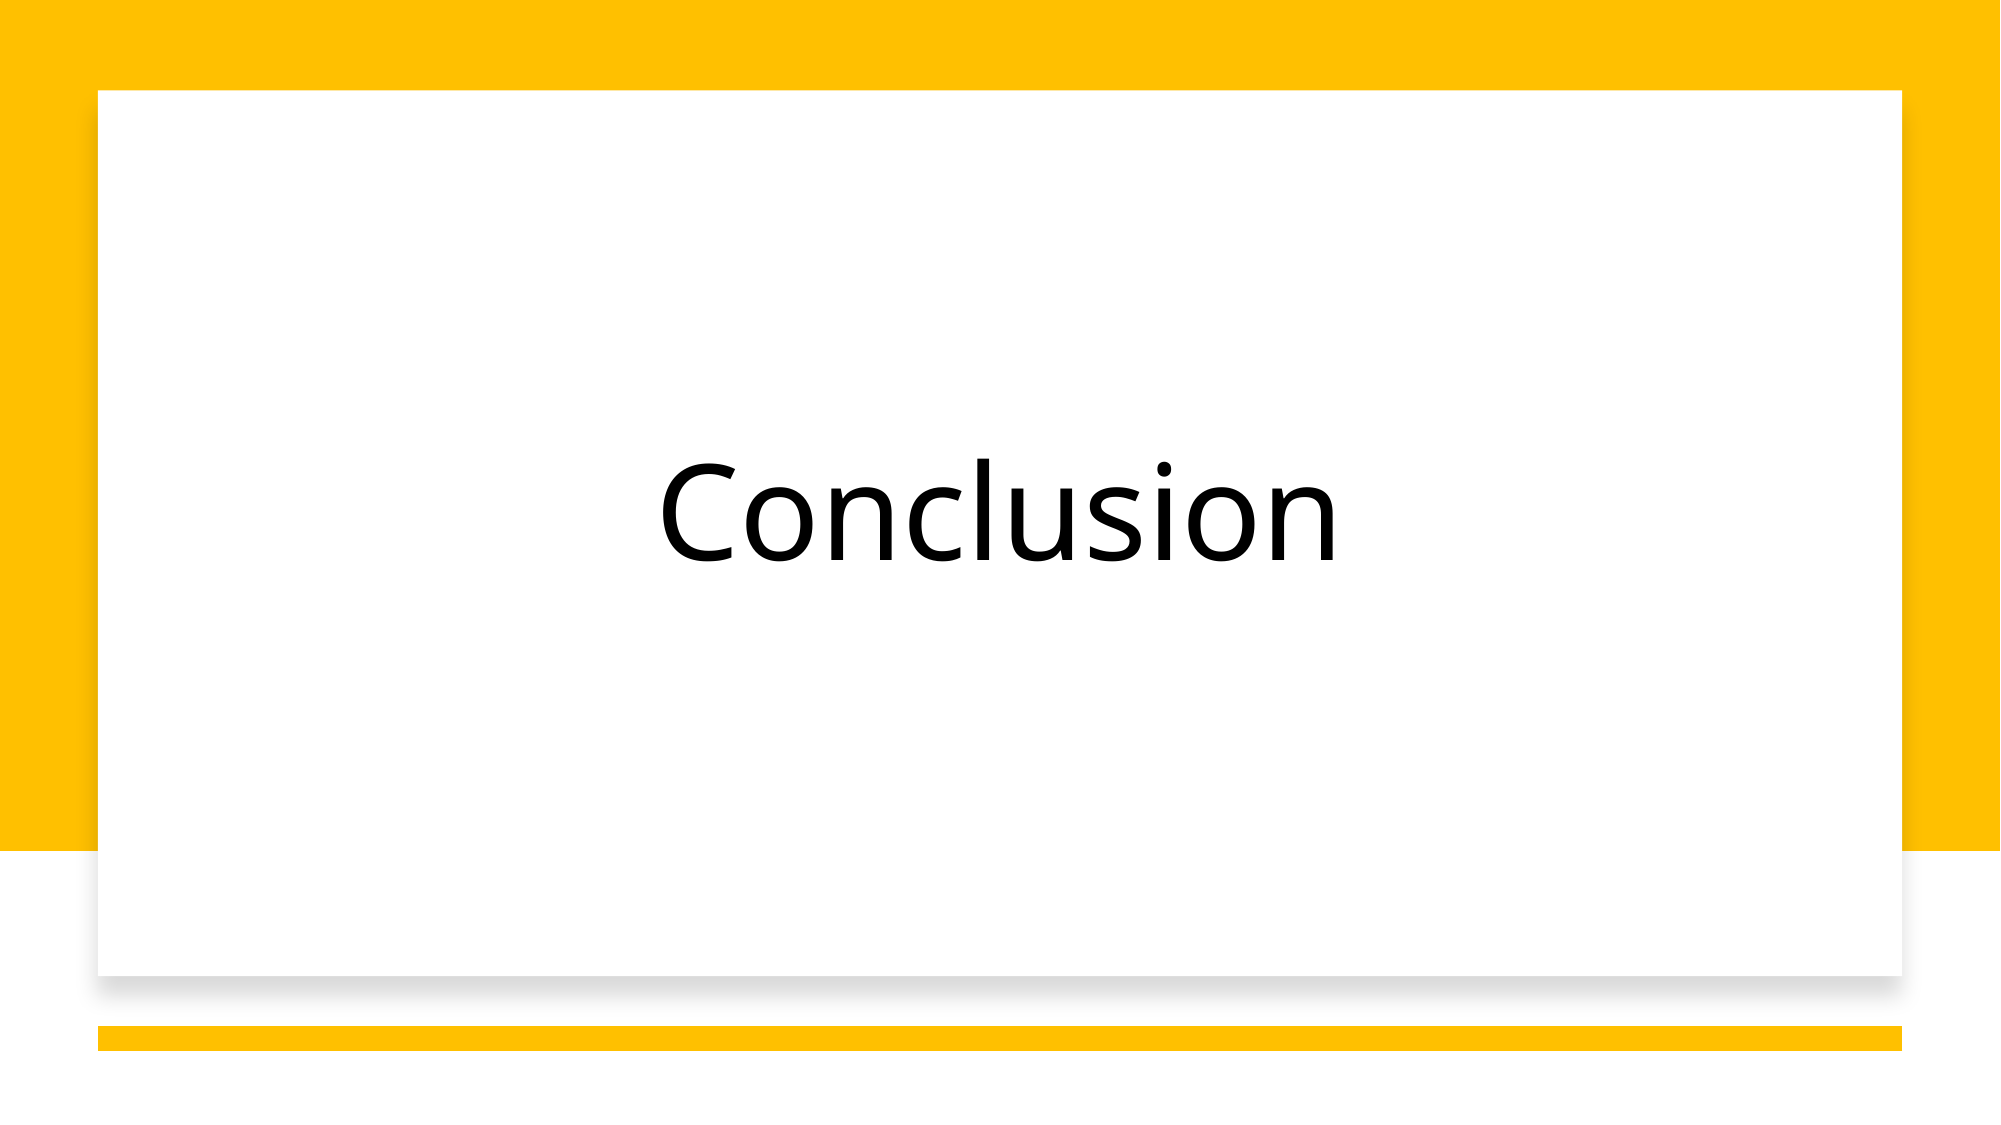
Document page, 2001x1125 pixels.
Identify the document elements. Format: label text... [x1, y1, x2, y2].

text_box [0, 852, 2000, 1125]
text_box [0, 0, 2000, 852]
title Conclusion [249, 204, 1750, 597]
text_box [97, 89, 1903, 977]
